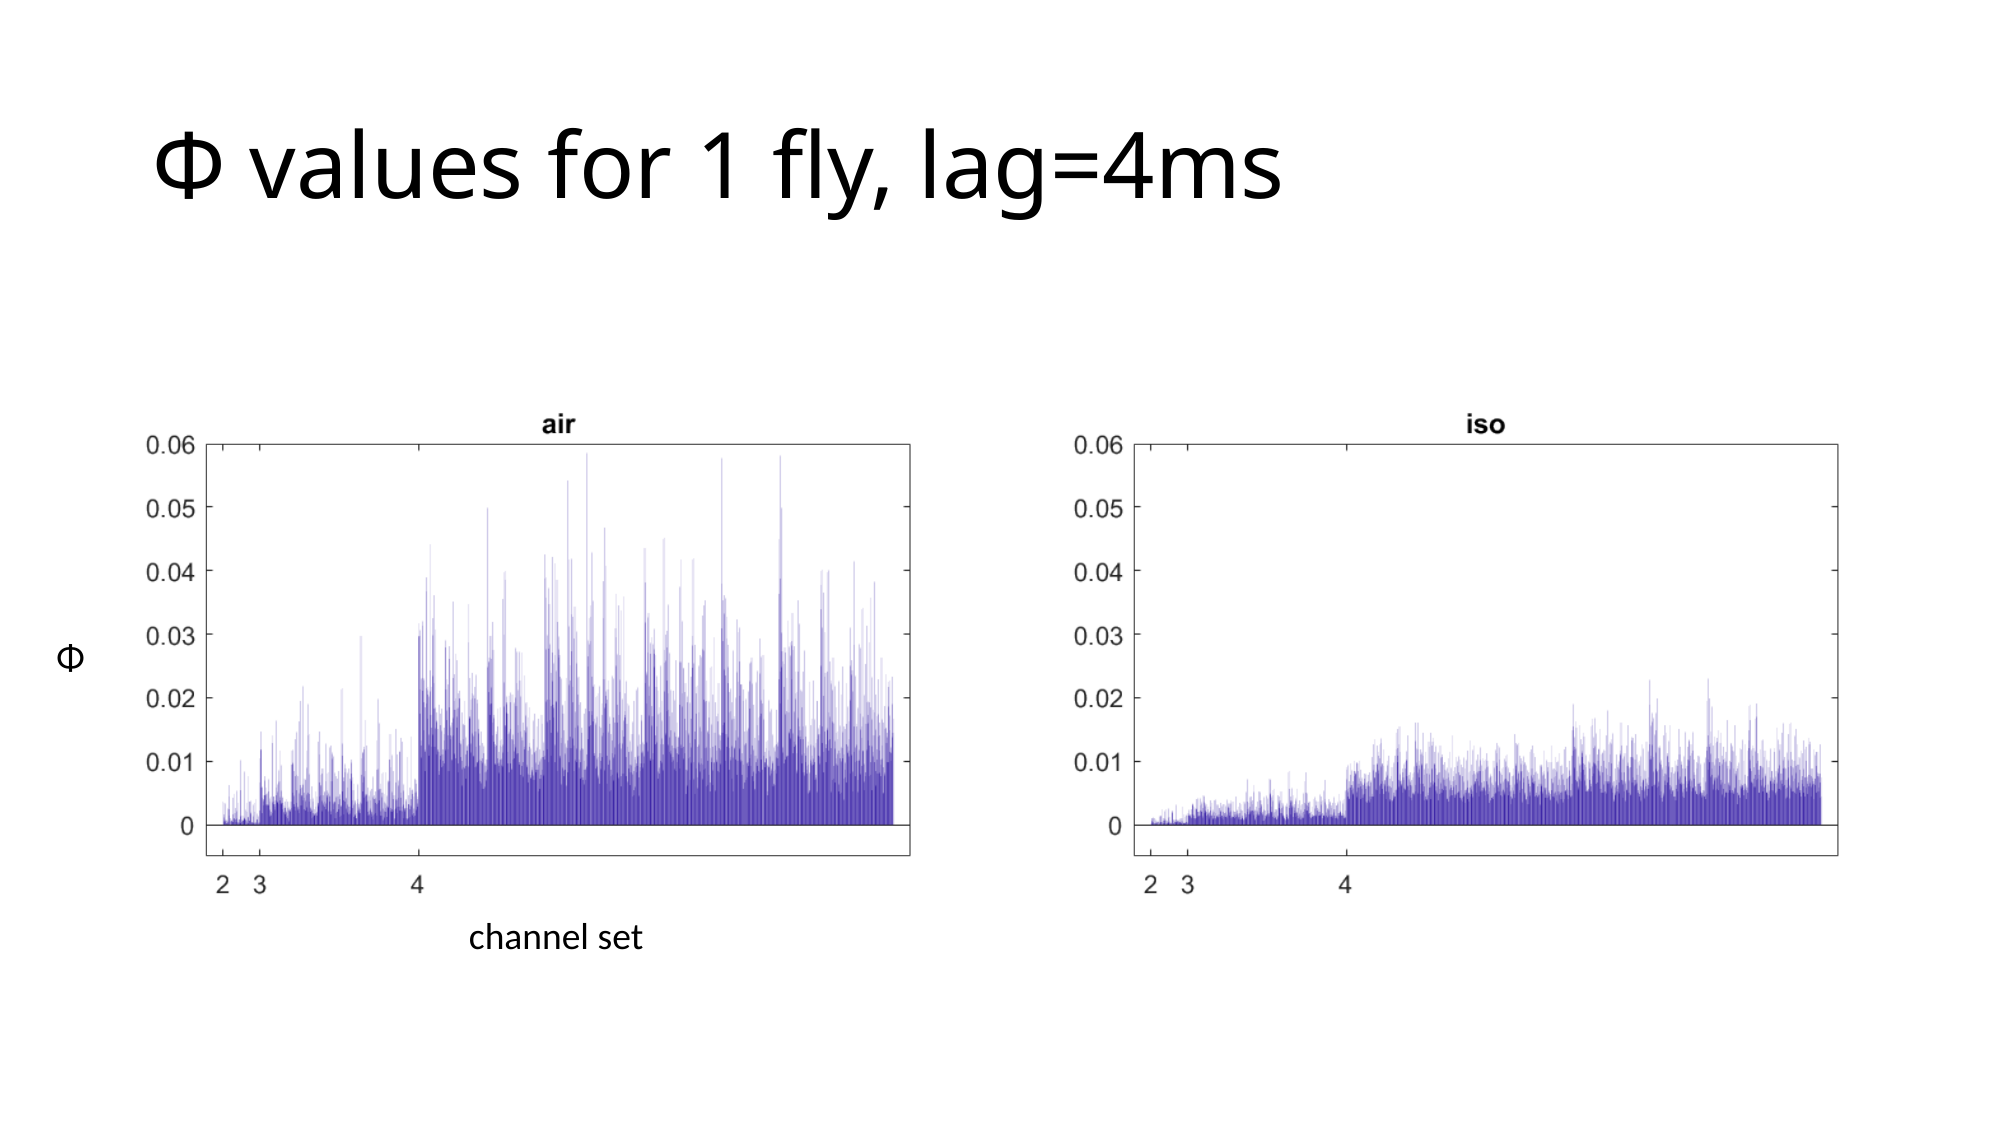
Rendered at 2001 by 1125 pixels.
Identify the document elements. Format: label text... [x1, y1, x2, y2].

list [137, 408, 1863, 905]
text_box channel set [454, 905, 892, 965]
title Φ values for 1 fly, lag=4ms [137, 59, 1863, 278]
text_box Φ [41, 626, 137, 686]
